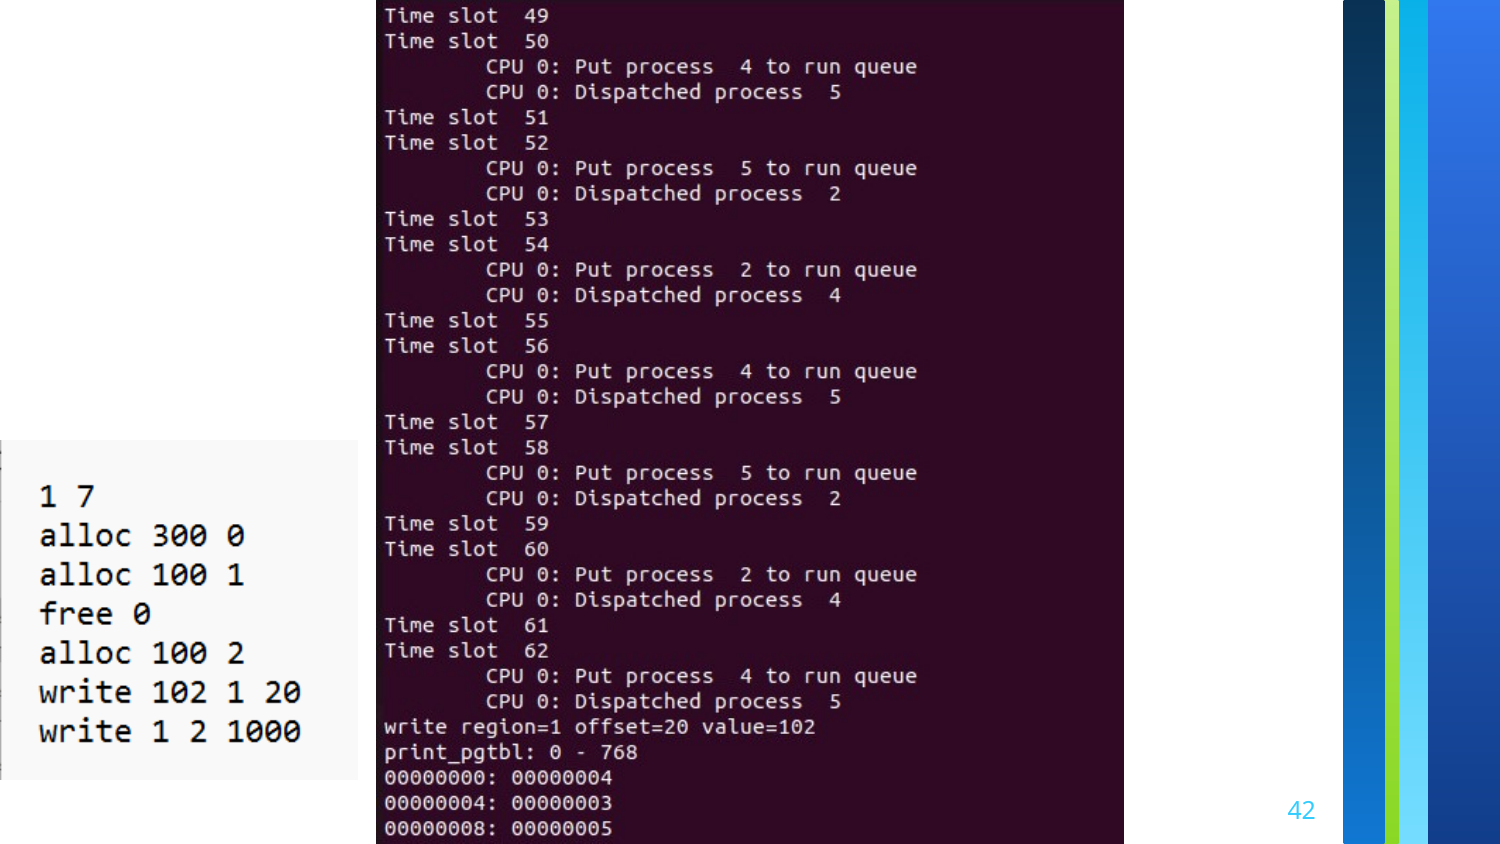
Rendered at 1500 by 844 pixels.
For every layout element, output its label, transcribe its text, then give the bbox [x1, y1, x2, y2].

picture [0, 439, 359, 780]
slide_number 42 [1241, 779, 1332, 844]
picture [376, 0, 1124, 844]
